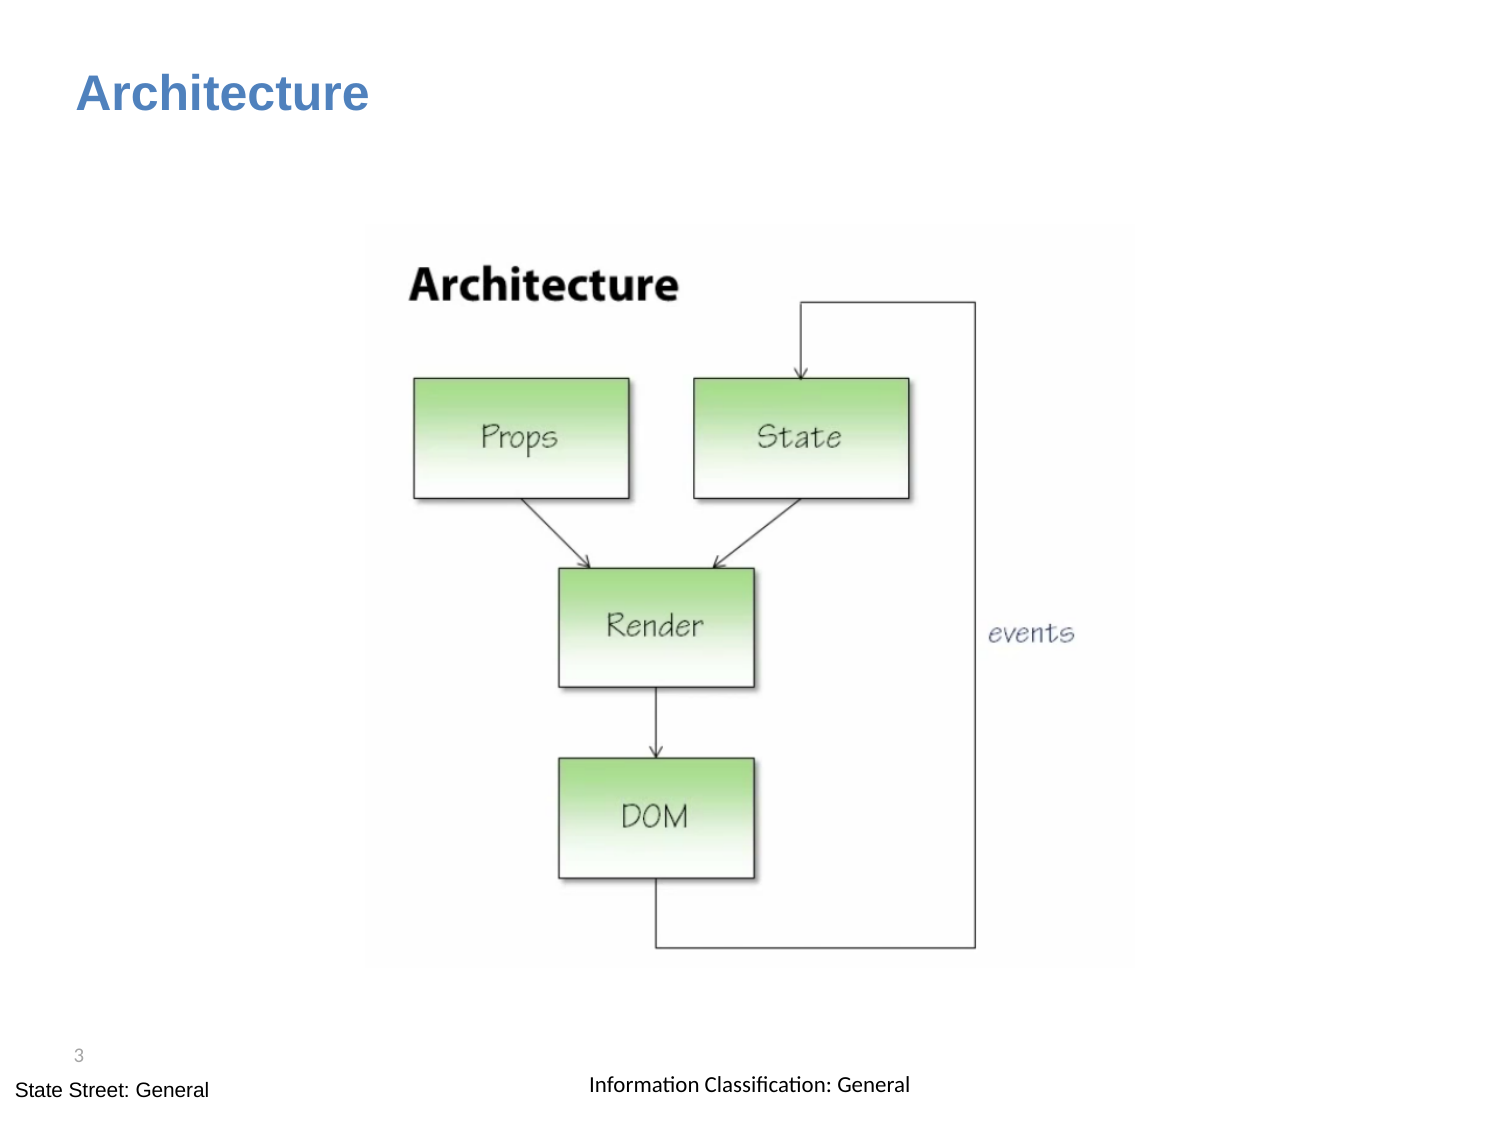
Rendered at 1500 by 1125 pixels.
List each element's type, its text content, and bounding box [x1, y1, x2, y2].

title Architecture [75, 62, 1426, 112]
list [365, 224, 1135, 968]
